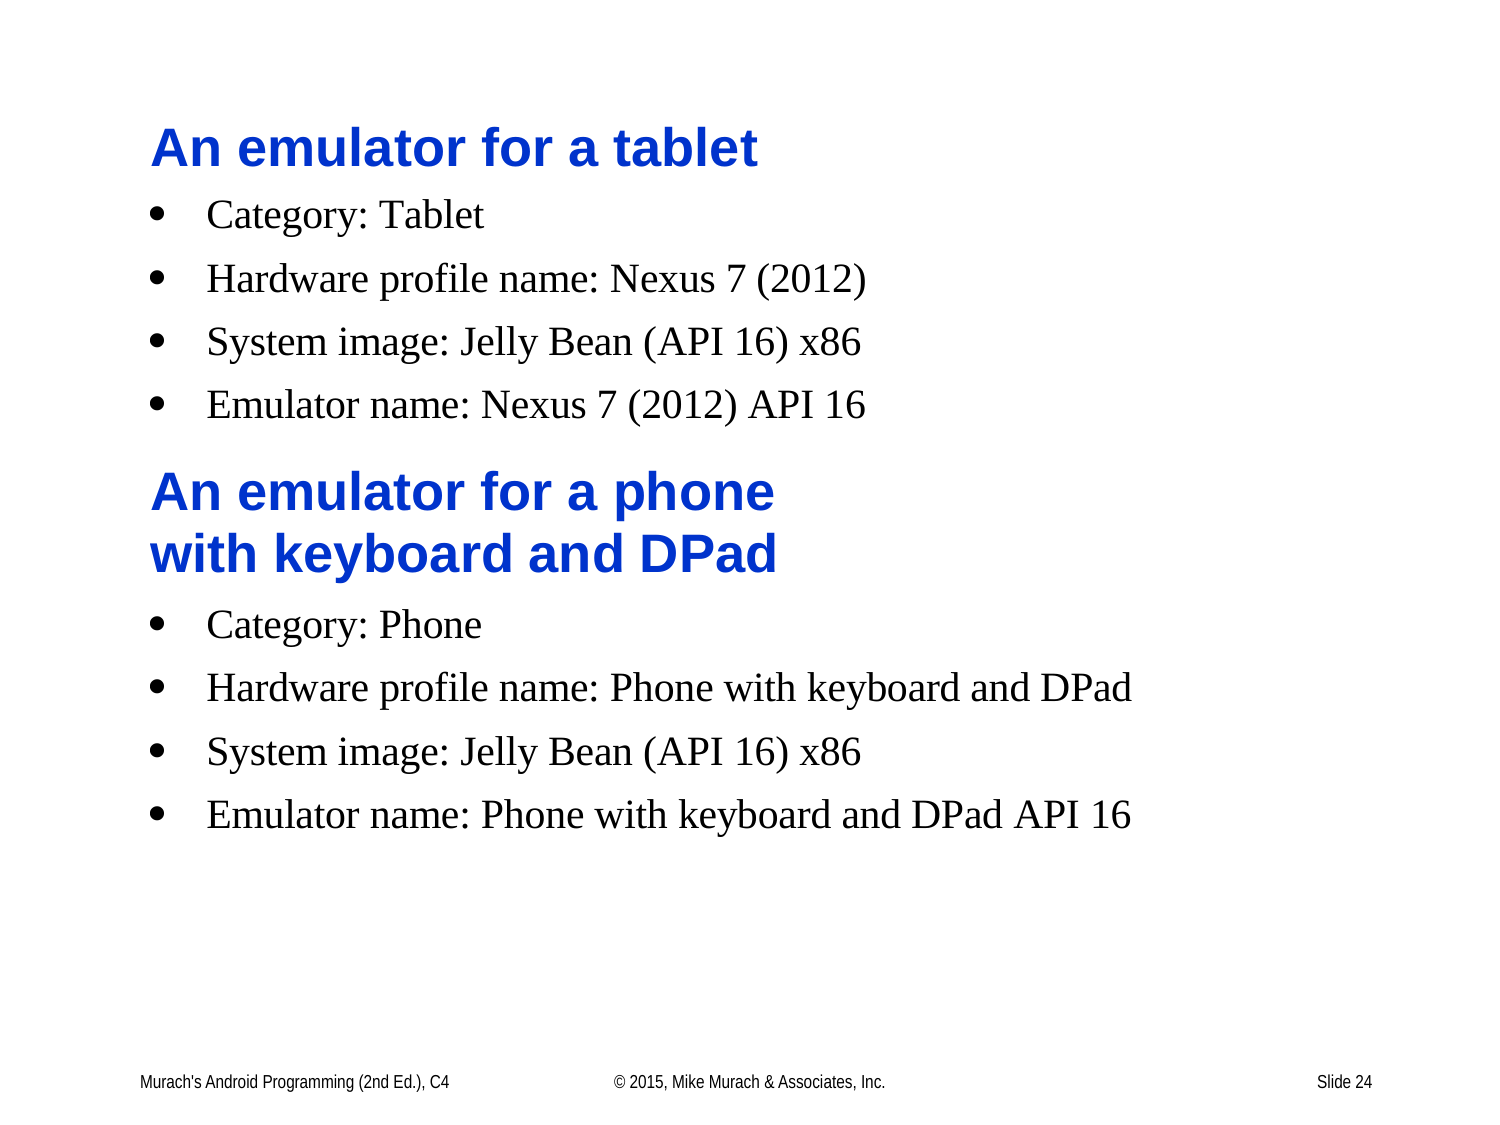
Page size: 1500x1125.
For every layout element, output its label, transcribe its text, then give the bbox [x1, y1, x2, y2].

footer © 2015, Mike Murach & Associates, Inc. [474, 1025, 1025, 1100]
slide_number Slide 24 [1074, 1025, 1388, 1100]
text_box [149, 187, 1350, 851]
title An emulator for a tablet [150, 112, 1350, 179]
slide_number Murach's Android Programming (2nd Ed.), C4 [125, 1025, 474, 1100]
